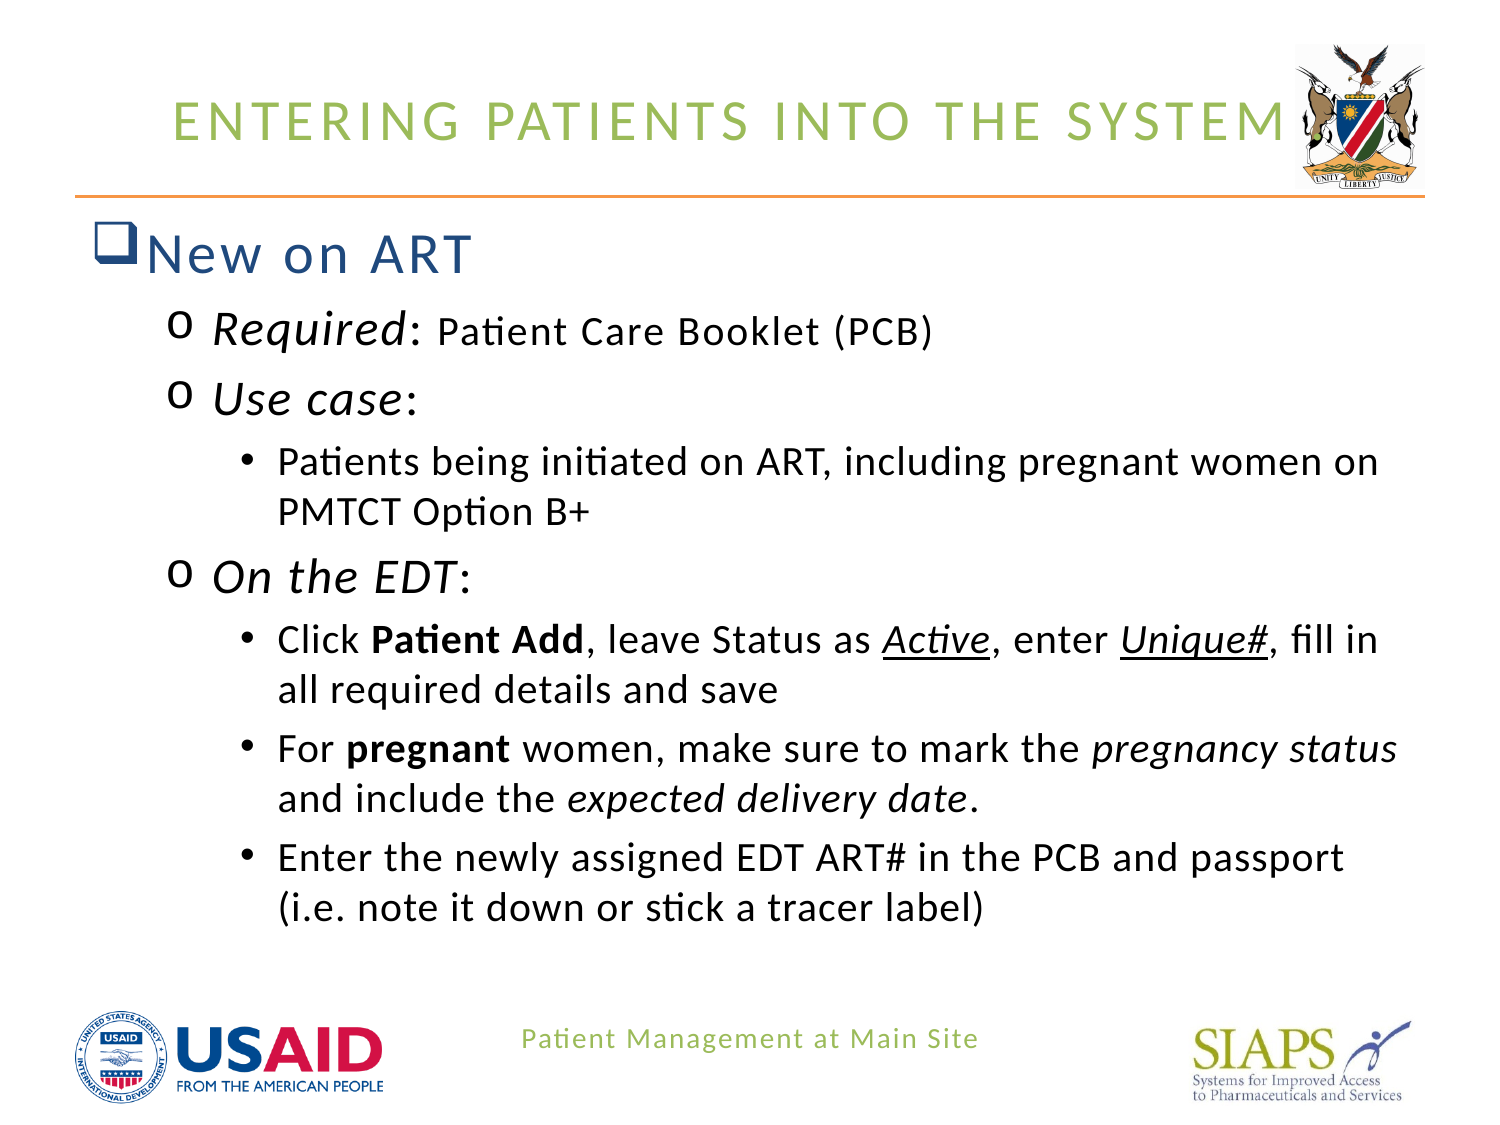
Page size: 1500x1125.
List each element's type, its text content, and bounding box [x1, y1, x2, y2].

list New on ART Required: Patient Care Booklet (PCB) Use case: Patients being initiated on ART, including pregnant women on PMTCT Option B+ On the EDT: Click Patient Add, leave Status as Active, enter Unique#, fill in all required details and save For pregnant women, make sure to mark the pregnancy status and include the expected delivery date. Enter the newly assigned EDT ART# in the PCB and passport (i.e. note it down or stick a tracer label) [75, 208, 1425, 1005]
title Entering Patients into the System . [75, 45, 1425, 189]
picture [75, 1059, 383, 1106]
picture [1188, 1059, 1425, 1106]
list Patient Management at Main Site [75, 1011, 1425, 1059]
